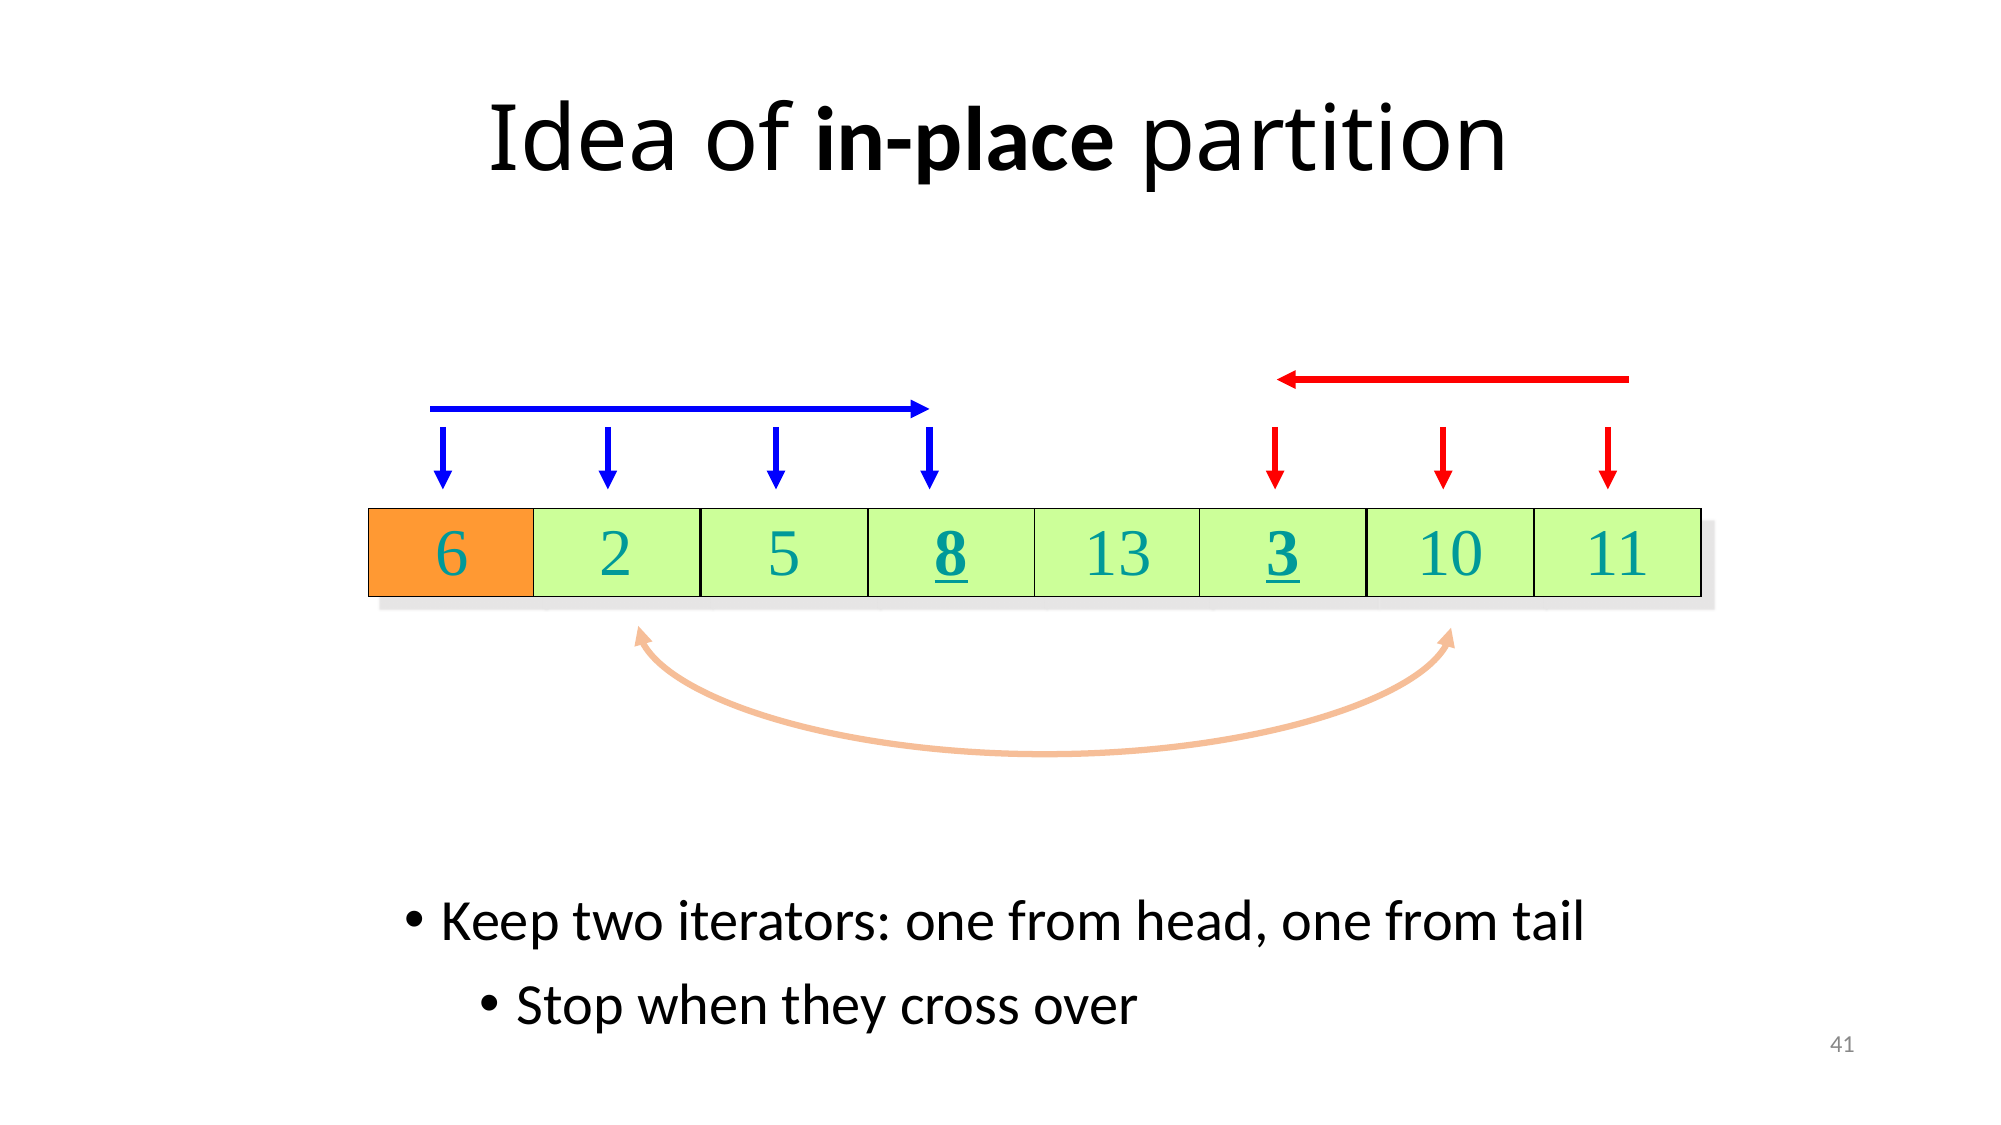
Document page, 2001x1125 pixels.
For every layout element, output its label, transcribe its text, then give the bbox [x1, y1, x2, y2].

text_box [1367, 507, 1534, 597]
text_box Keep two iterators: one from head, one from tail Stop when they cross over [396, 883, 2000, 1100]
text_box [867, 507, 1034, 597]
text_box [634, 625, 1455, 755]
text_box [533, 507, 701, 597]
title Idea of in-place partition [136, 59, 1863, 222]
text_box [1199, 507, 1367, 597]
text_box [701, 507, 867, 597]
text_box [1034, 507, 1199, 597]
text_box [1534, 507, 1702, 597]
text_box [430, 379, 1629, 490]
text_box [368, 507, 533, 597]
